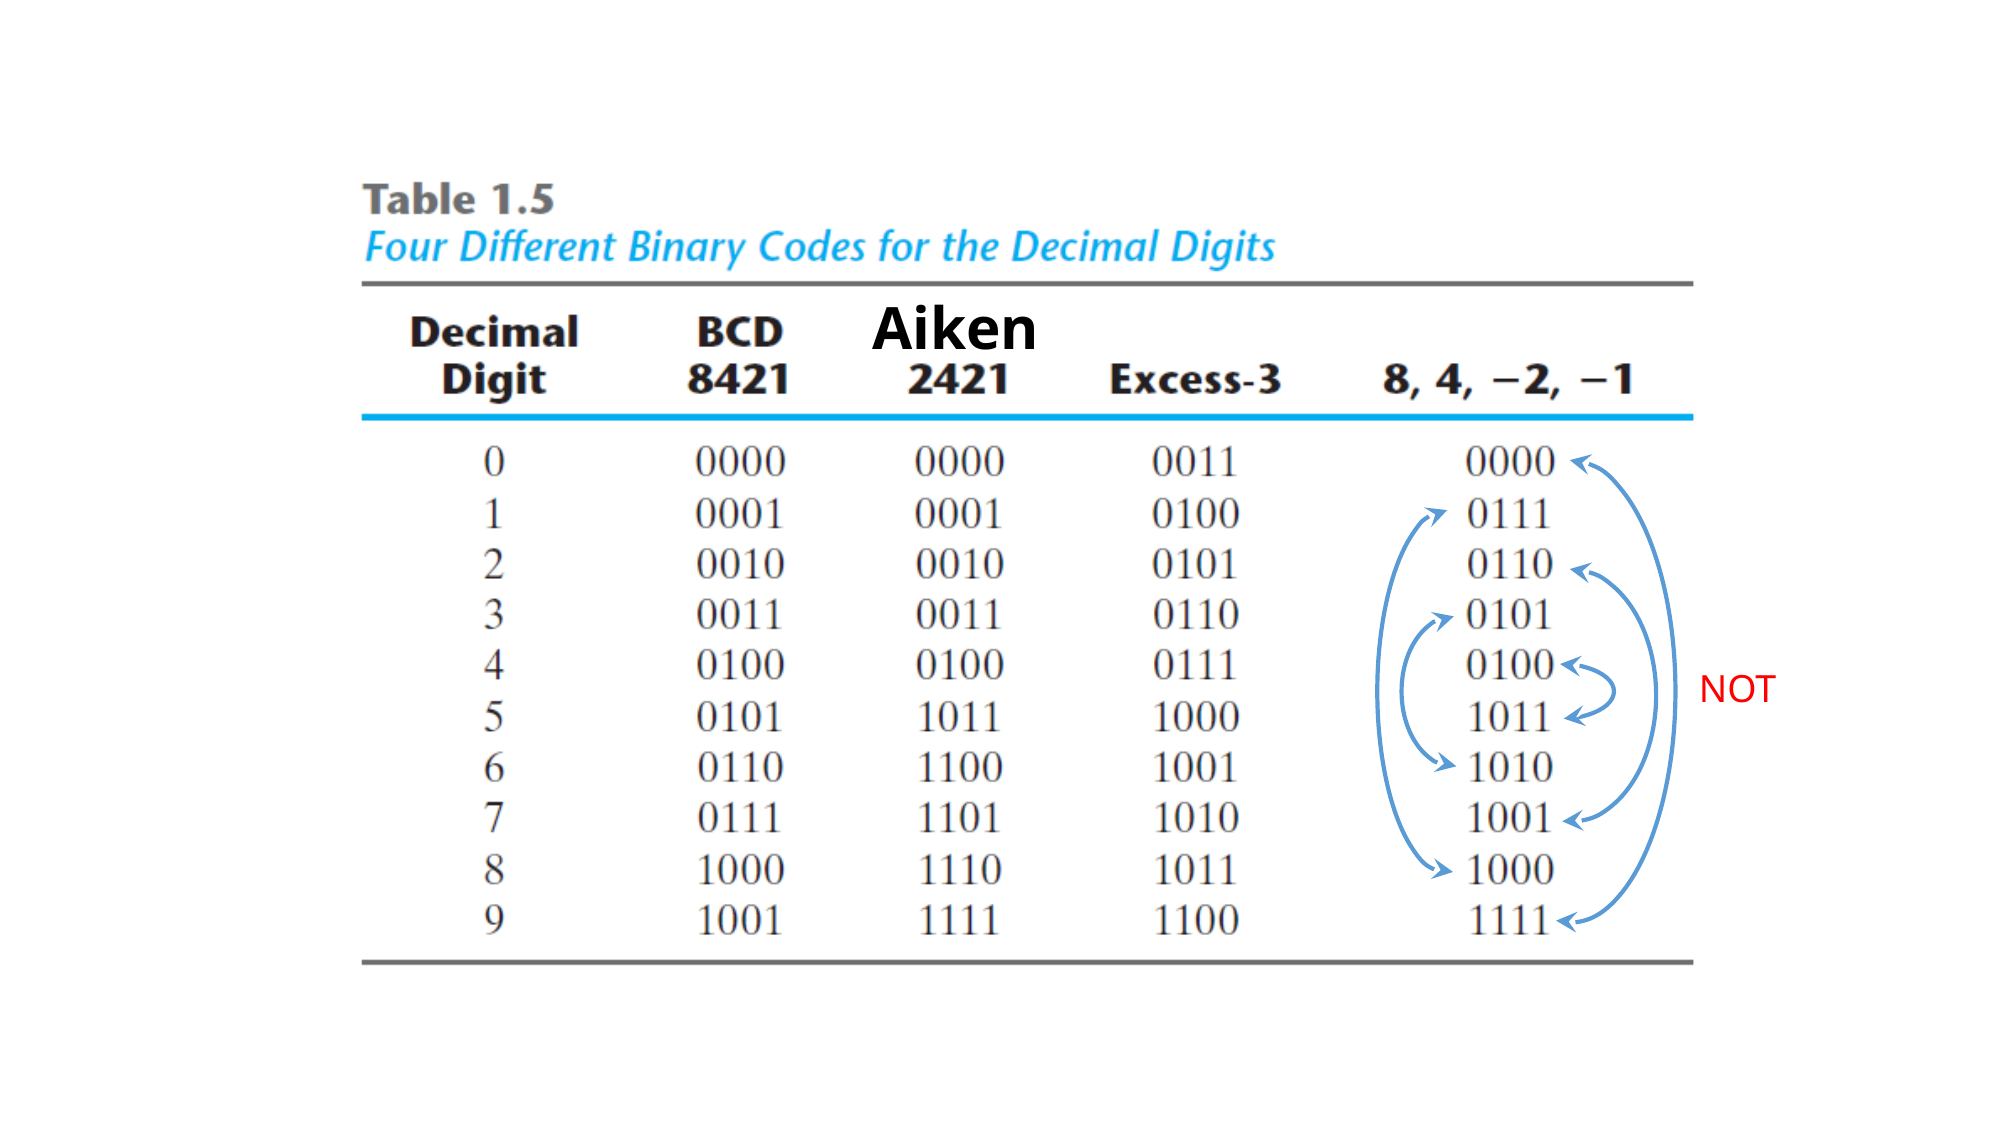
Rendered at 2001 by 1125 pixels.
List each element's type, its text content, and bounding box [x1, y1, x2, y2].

picture [342, 174, 1734, 982]
text_box NOT [1734, 658, 1791, 718]
